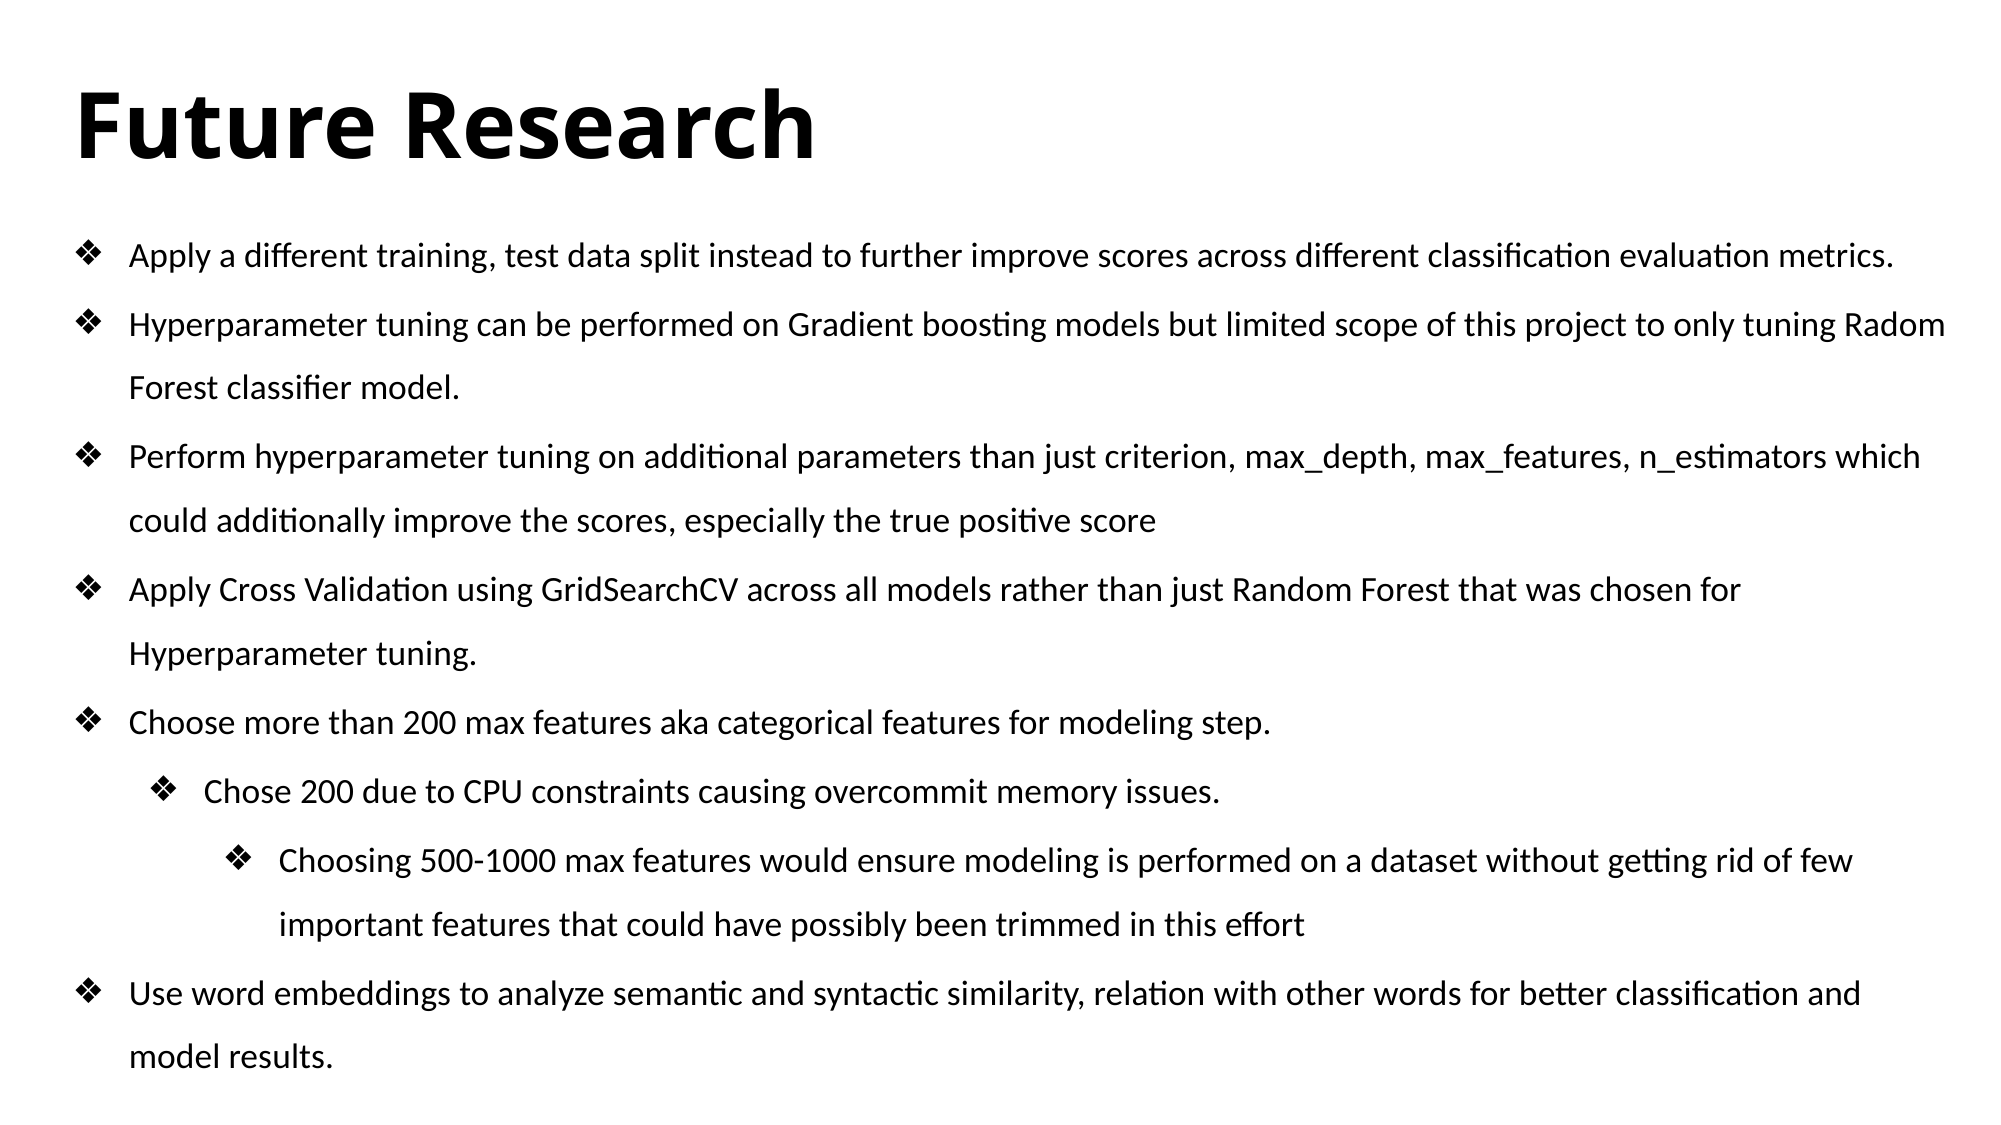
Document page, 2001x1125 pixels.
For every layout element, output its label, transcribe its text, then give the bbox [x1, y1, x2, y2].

text_box Future Research [43, 66, 849, 177]
text_box Apply a different training, test data split instead to further improve scores across different classification evaluation metrics. Hyperparameter tuning can be performed on Gradient boosting models but limited scope of this project to only tuning Radom Forest classifier model. Perform hyperparameter tuning on additional parameters than just criterion, max_depth, max_features, n_estimators which could additionally improve the scores, especially the true positive score Apply Cross Validation using GridSearchCV across all models rather than just Random Forest that was chosen for Hyperparameter tuning. Choose more than 200 max features aka categorical features for modeling step. Chose 200 due to CPU constraints causing overcommit memory issues. Choosing 500-1000 max features would ensure modeling is performed on a dataset without getting rid of few important features that could have possibly been trimmed in this effort Use word embeddings to analyze semantic and syntactic similarity, relation with other words for better classification and model results. [38, 177, 1977, 1110]
